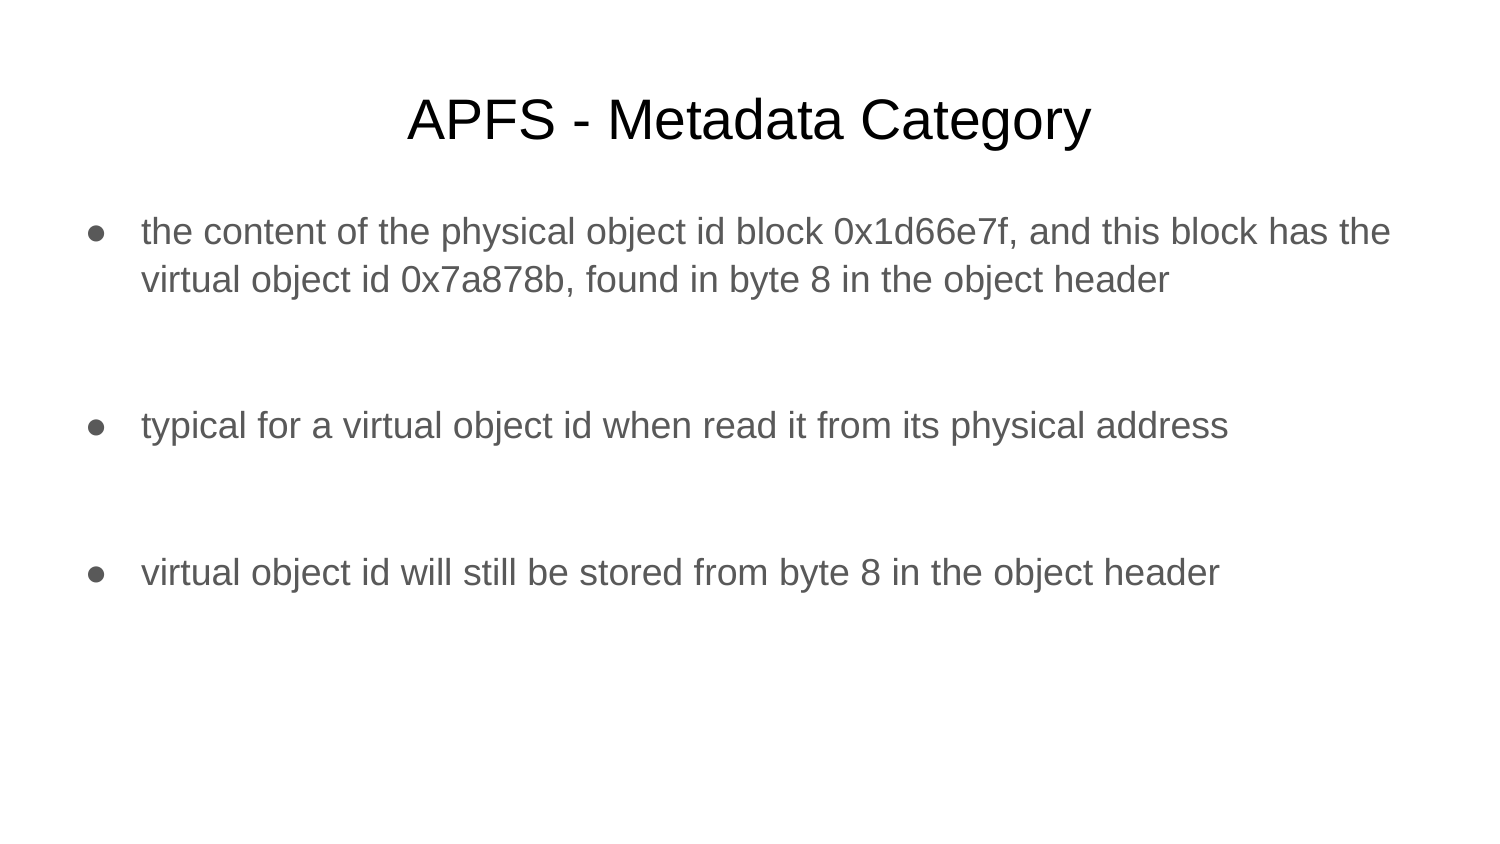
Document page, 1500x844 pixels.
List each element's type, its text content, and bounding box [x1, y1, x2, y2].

title APFS - Metadata Category [51, 72, 1449, 167]
list the content of the physical object id block 0x1d66e7f, and this block has the virtual object id 0x7a878b, found in byte 8 in the object header typical for a virtual object id when read it from its physical address virtual object id will still be stored from byte 8 in the object header [51, 189, 1449, 750]
